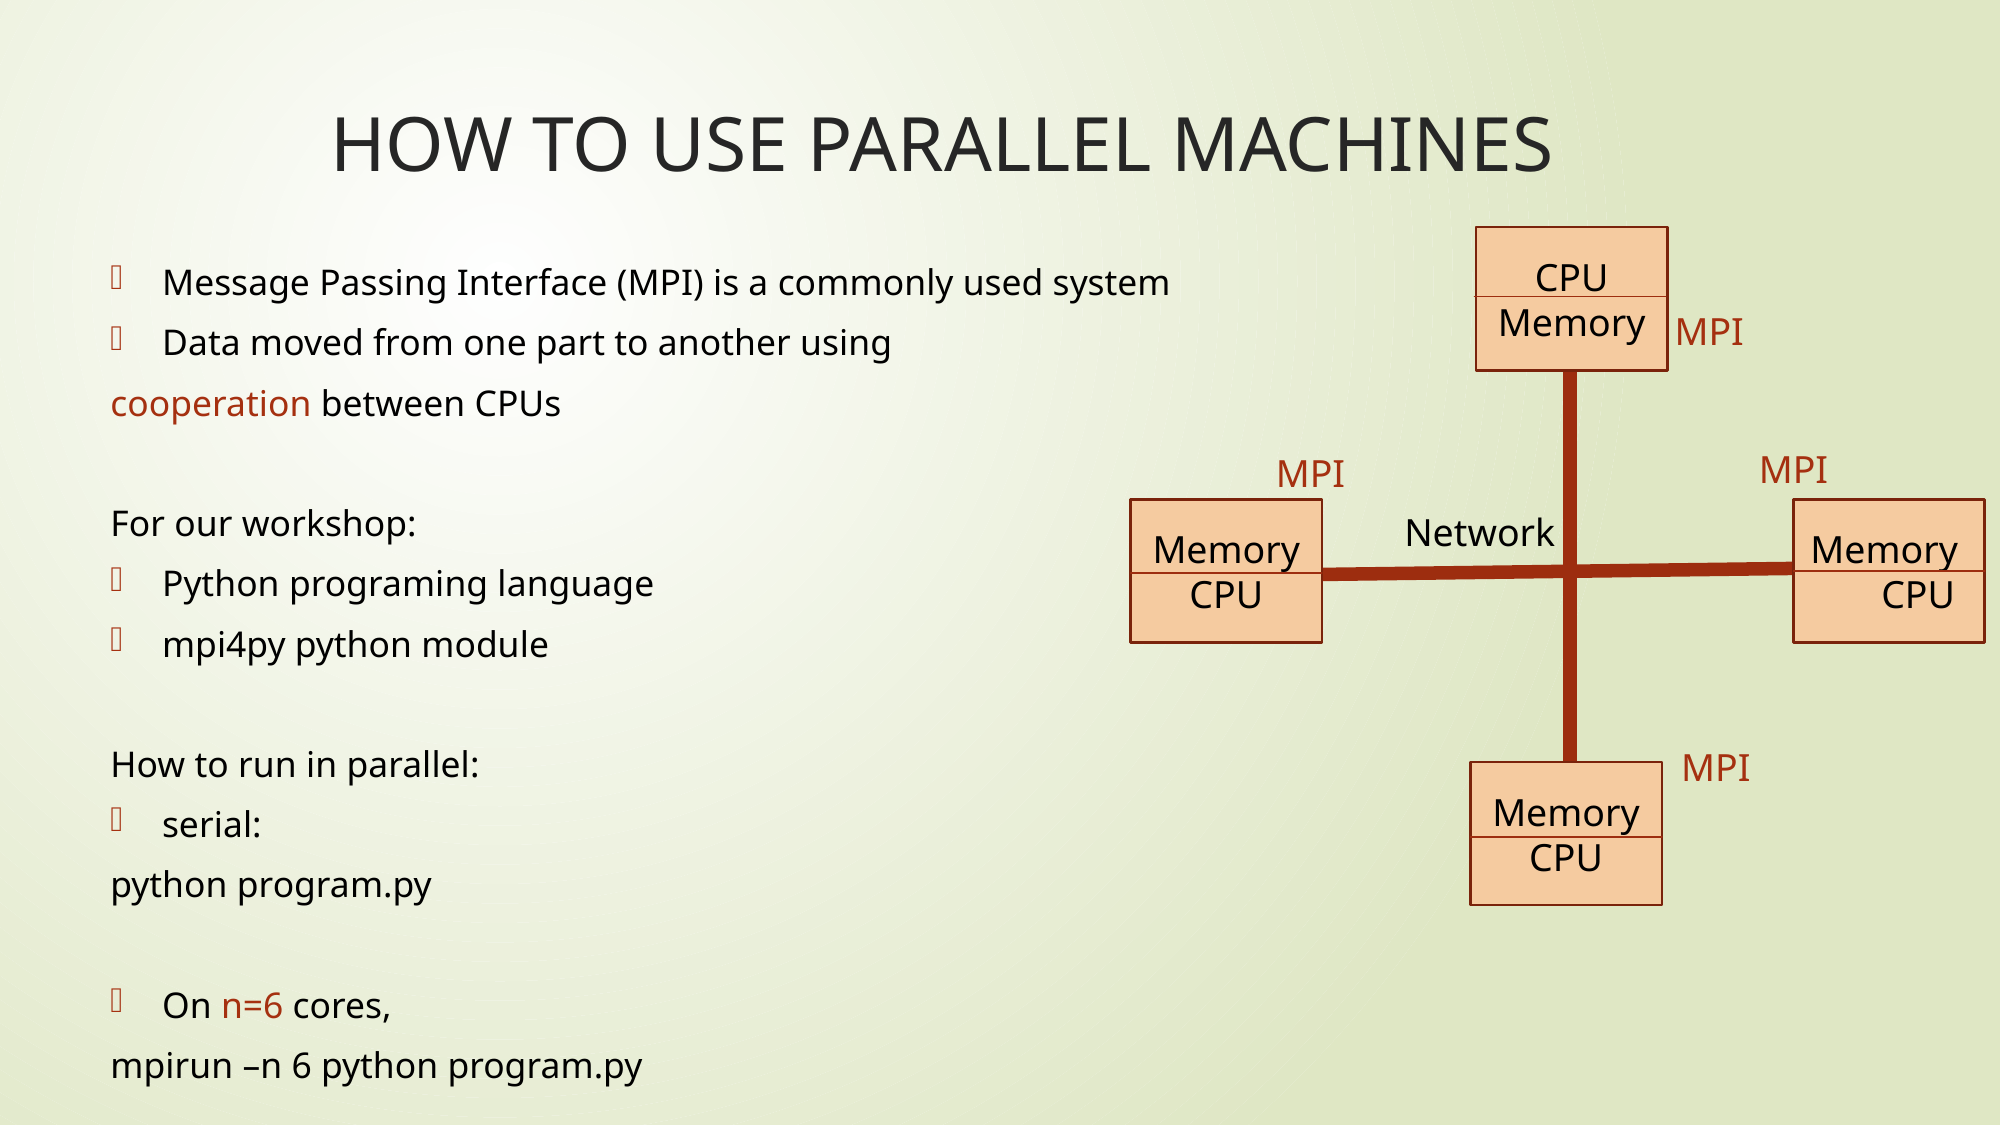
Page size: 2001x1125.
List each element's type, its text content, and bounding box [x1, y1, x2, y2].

text_box Memory CPU [1792, 498, 1986, 570]
text_box Memory CPU [1469, 838, 1663, 906]
list Message Passing Interface (MPI) is a commonly used system Data moved from one part to another using cooperation between CPUs For our workshop: Python programing language mpi4py python module How to run in parallel: serial: python program.py On n=6 cores, mpirun –n 6 python program.py [95, 252, 1803, 1096]
title HOW TO USE PARALLEL MACHINES [211, 88, 1674, 252]
text_box MPI [1666, 736, 1766, 797]
text_box MPI [1743, 438, 1844, 499]
text_box CPU Memory [1475, 226, 1669, 300]
text_box Memory CPU [1792, 572, 1986, 644]
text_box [1202, 566, 1961, 577]
text_box Network [1389, 501, 1566, 562]
text_box Memory CPU [1129, 574, 1323, 644]
text_box Memory CPU [1469, 761, 1663, 836]
text_box MPI [1659, 300, 1759, 361]
text_box Memory CPU [1129, 498, 1323, 572]
text_box MPI [1261, 442, 1361, 502]
text_box CPU Memory [1475, 302, 1669, 372]
